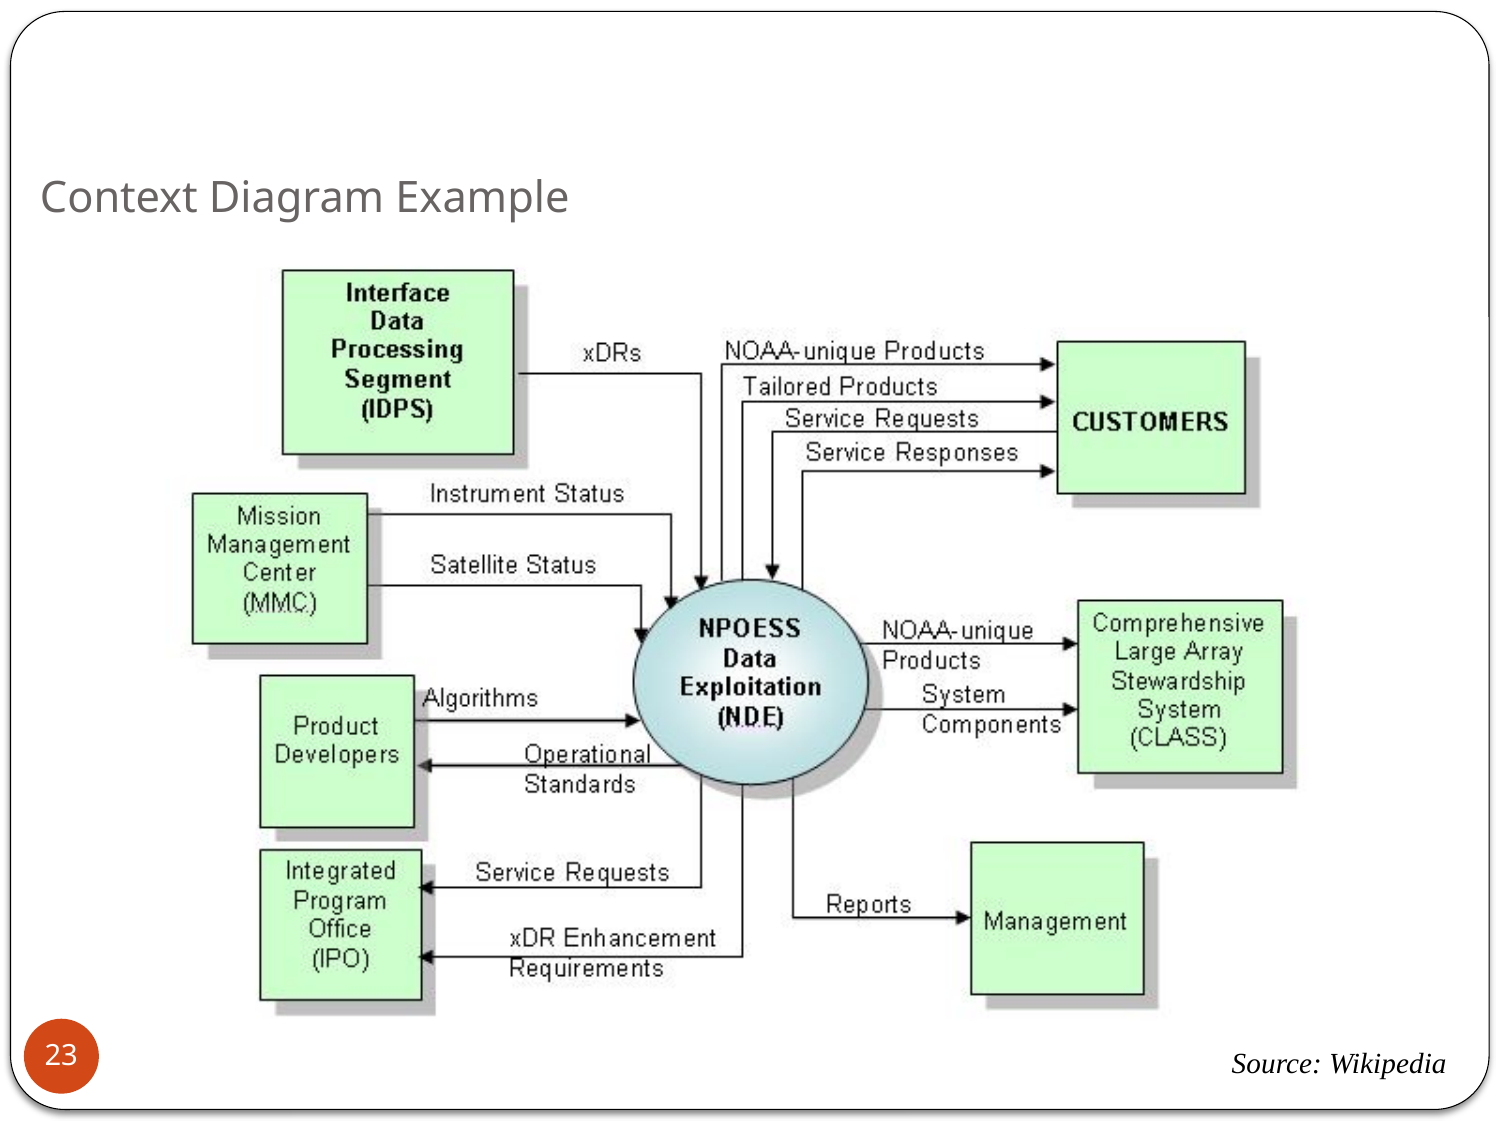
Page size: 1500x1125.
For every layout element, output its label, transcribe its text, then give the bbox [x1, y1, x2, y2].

title Context Diagram Example [25, 161, 1450, 237]
picture [149, 251, 1351, 1032]
slide_number 23 [23, 1018, 99, 1094]
text_box Source: Wikipedia [911, 1037, 1462, 1088]
